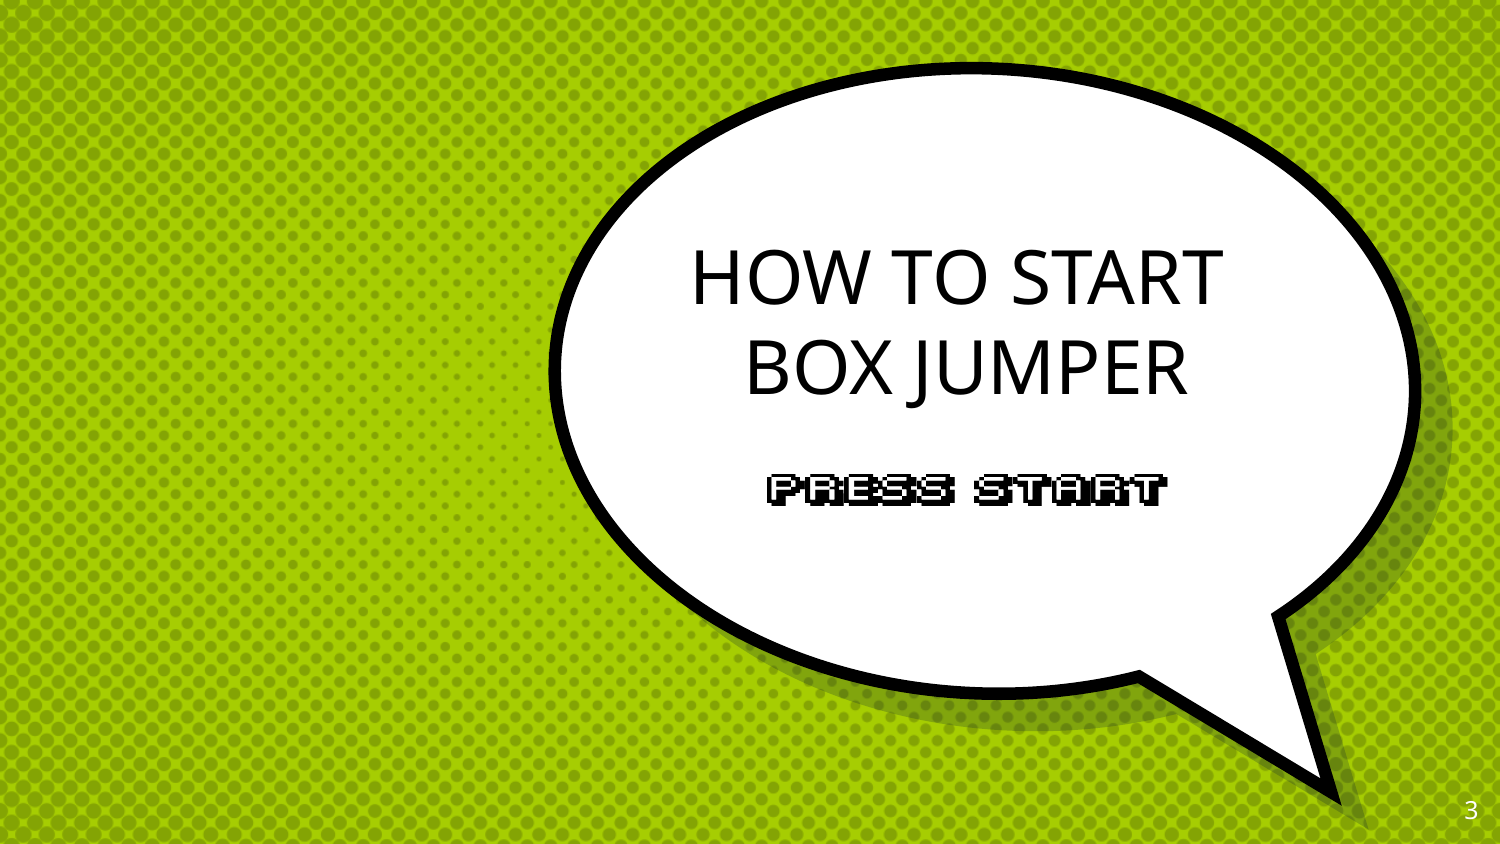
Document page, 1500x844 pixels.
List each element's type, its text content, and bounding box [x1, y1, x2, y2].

slide_number 3 [1403, 779, 1494, 844]
title HOW TO START BOX JUMPER [657, 206, 1276, 425]
picture [735, 311, 1198, 665]
